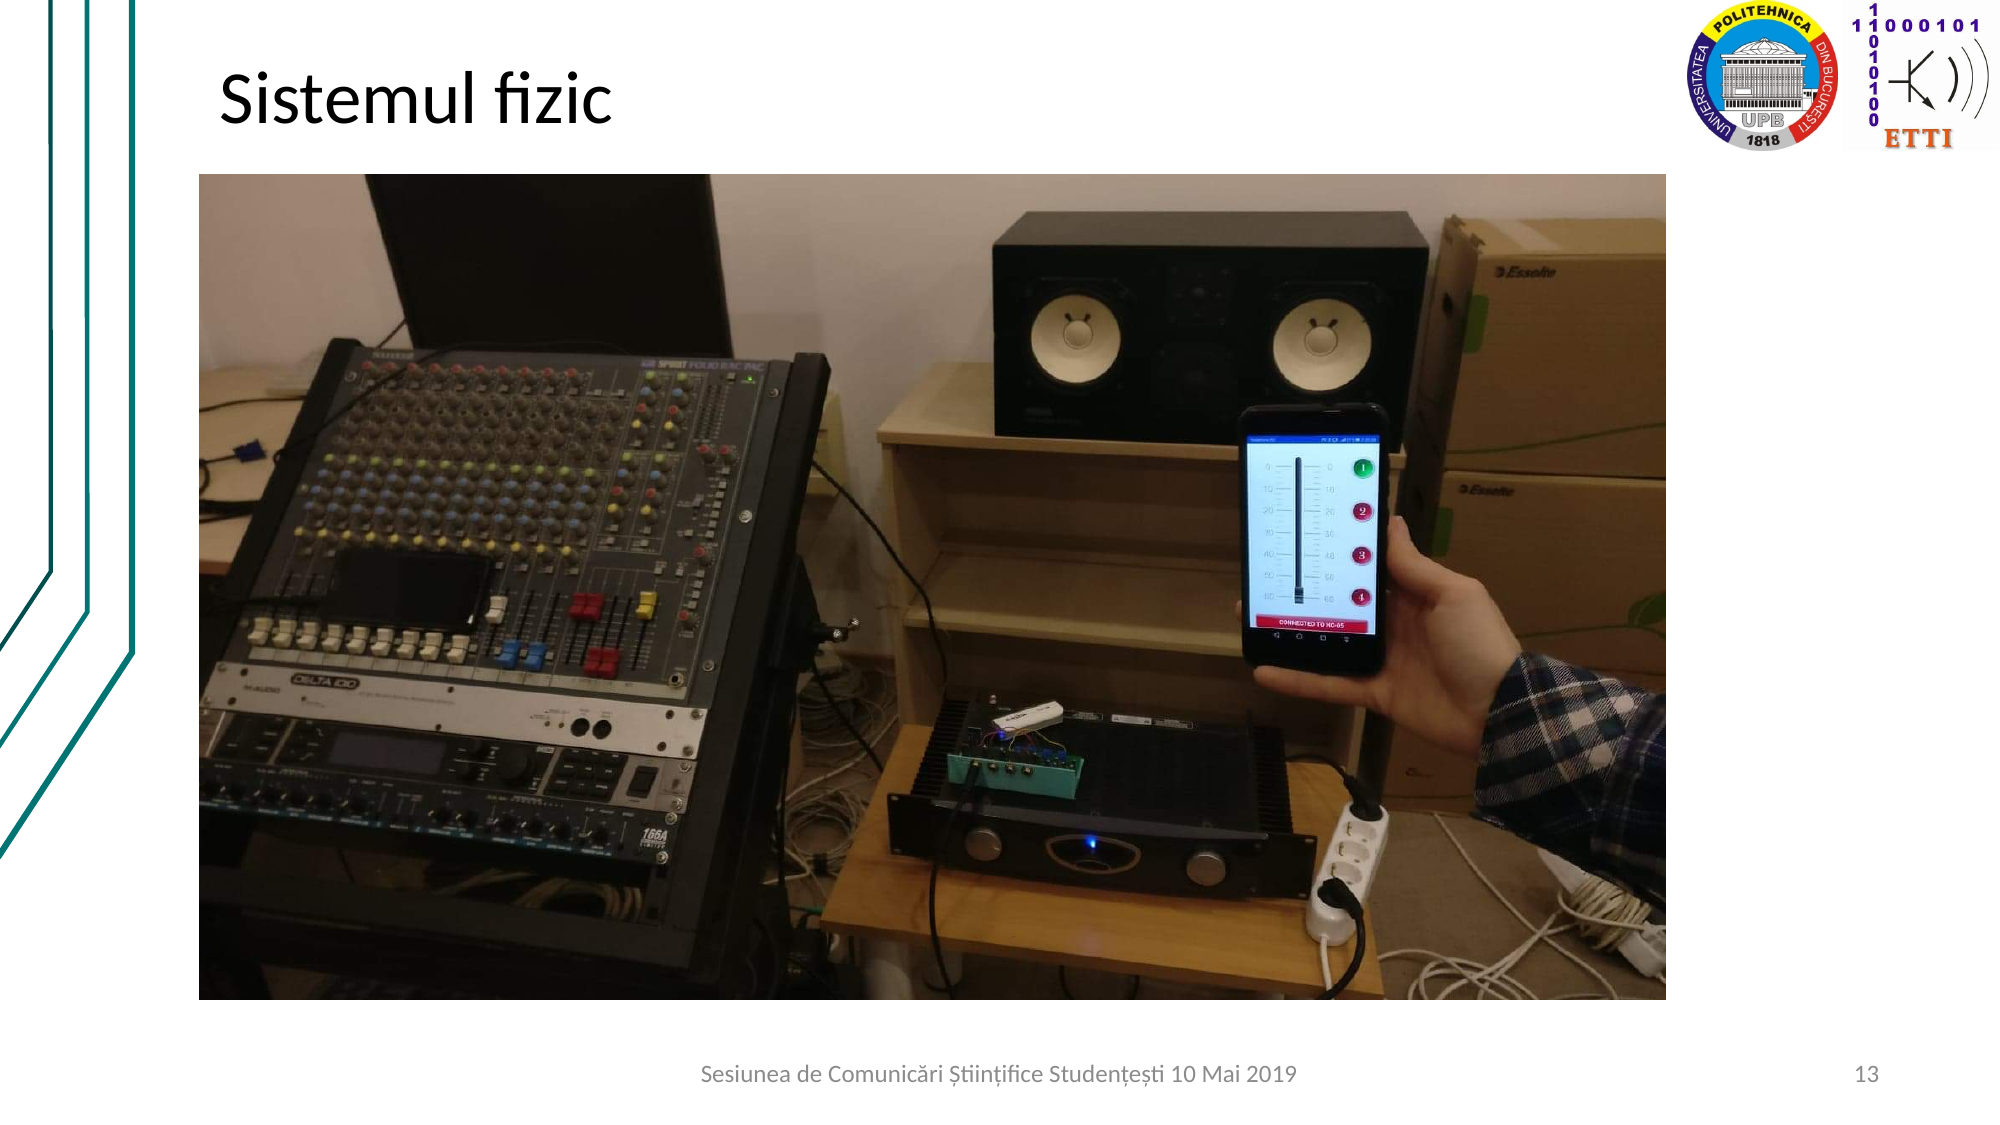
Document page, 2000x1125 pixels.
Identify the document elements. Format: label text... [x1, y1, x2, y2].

picture [1686, 0, 1838, 151]
footer Sesiunea de Comunicări Științifice Studențești 10 Mai 2019 [566, 1042, 1433, 1103]
slide_number 13 [1732, 1042, 1900, 1103]
picture [199, 174, 1667, 1001]
title Sistemul fizic [199, 24, 1684, 150]
picture [1842, 0, 2000, 151]
